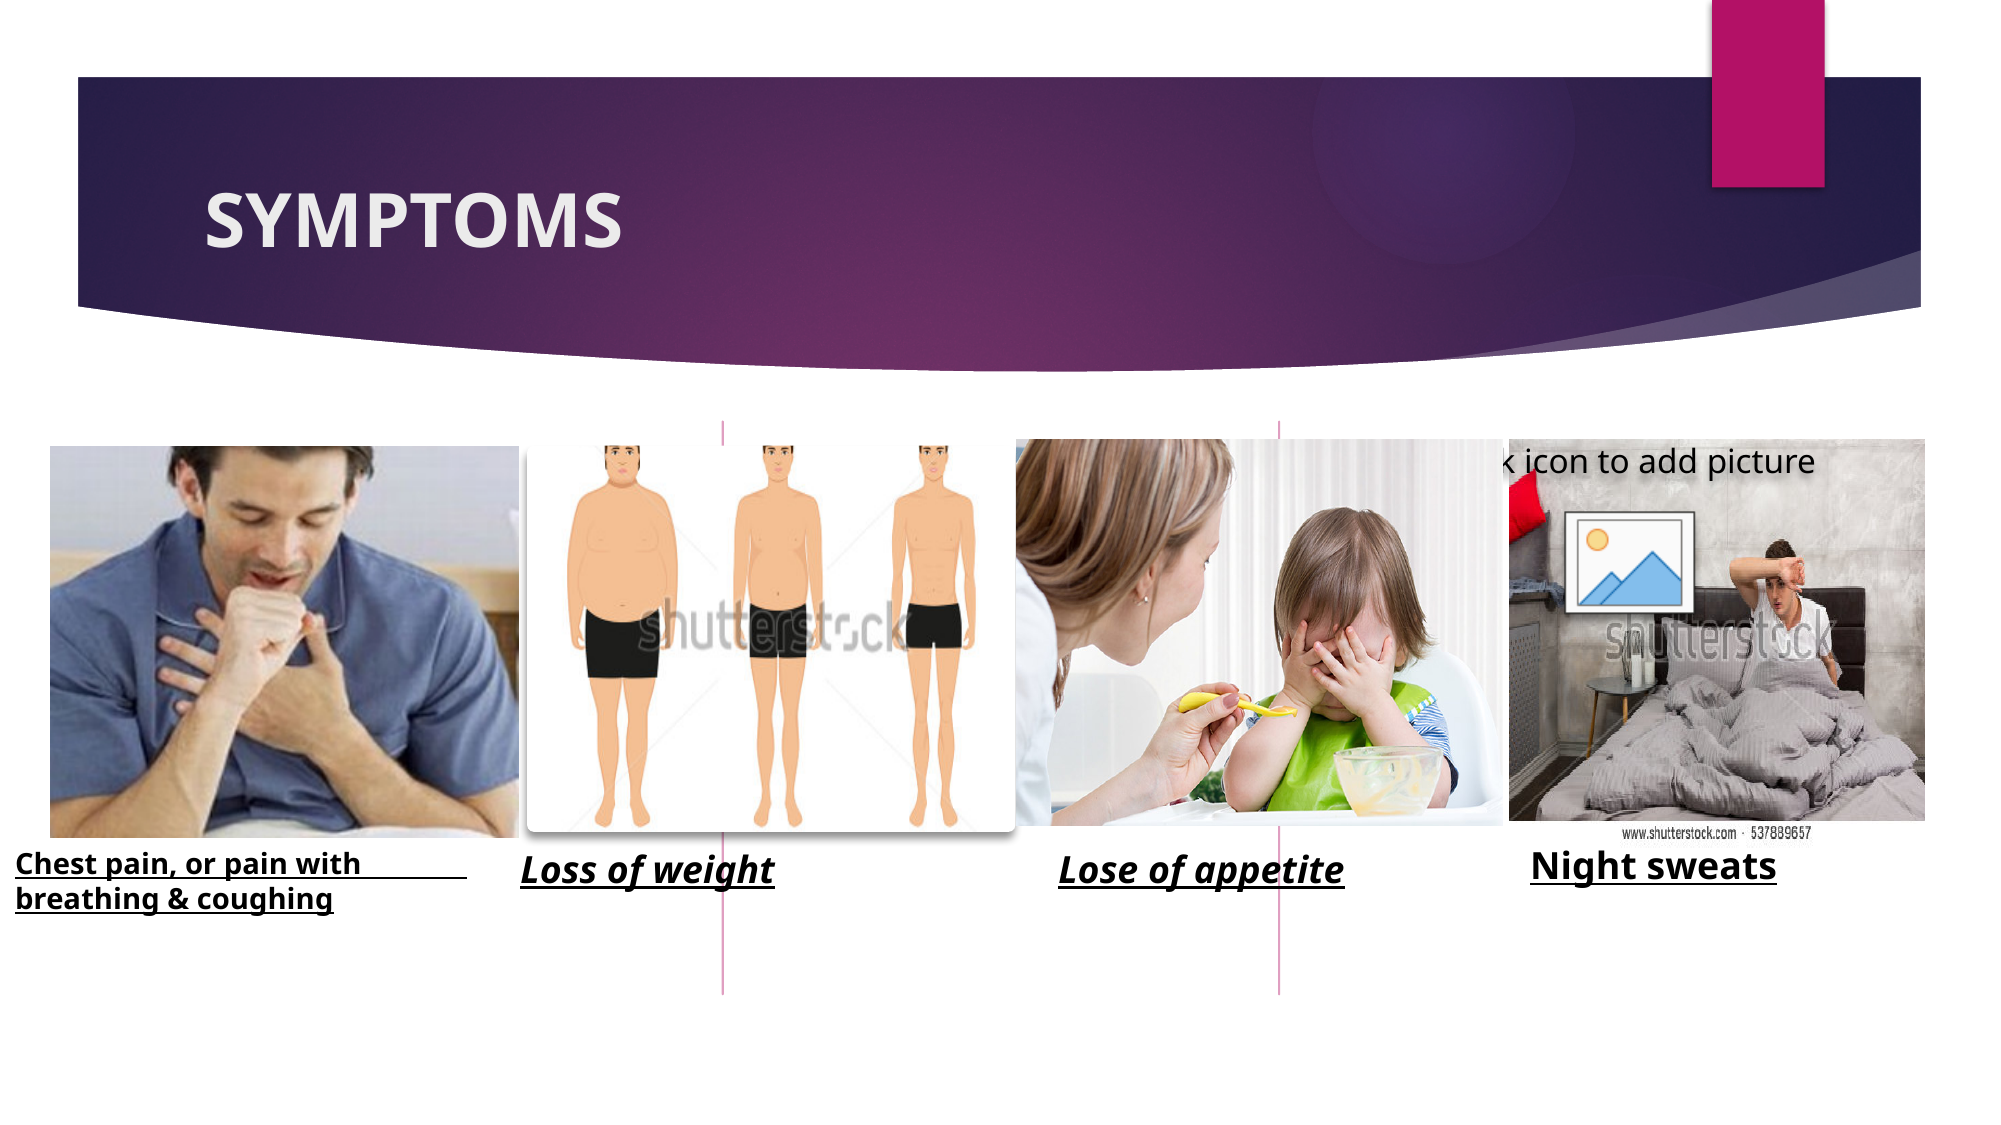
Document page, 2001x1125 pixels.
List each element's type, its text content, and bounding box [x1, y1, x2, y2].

list Loss of weight [505, 838, 1025, 989]
picture [526, 432, 1925, 851]
title SYMPTOMS [189, 159, 1879, 276]
list Lose of appetite [1043, 838, 1524, 989]
picture [49, 446, 520, 838]
text_box Night sweats [1515, 834, 1931, 895]
list Chest pain, or pain with breathing & coughing [0, 837, 496, 989]
